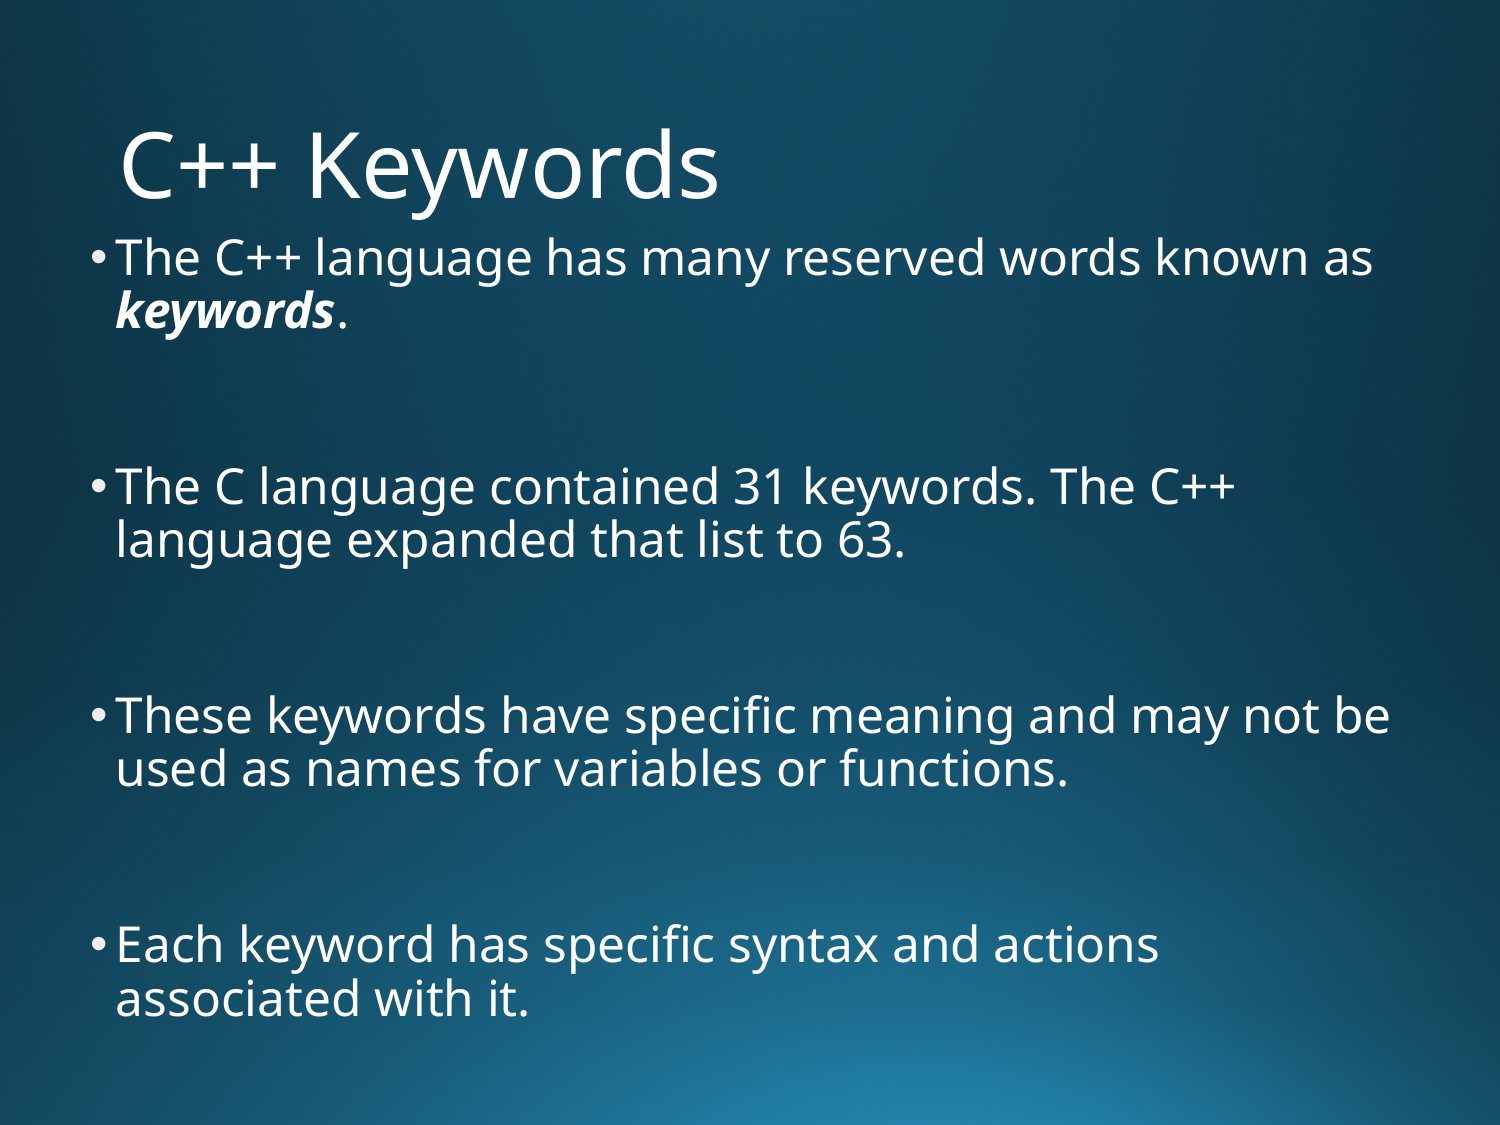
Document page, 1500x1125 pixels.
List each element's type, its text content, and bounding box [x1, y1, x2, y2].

list The C++ language has many reserved words known as keywords. The C language contained 31 keywords. The C++ language expanded that list to 63. These keywords have specific meaning and may not be used as names for variables or functions. Each keyword has specific syntax and actions associated with it. [75, 224, 1425, 1038]
title C++ Keywords [103, 59, 1397, 224]
picture [0, 0, 1500, 1125]
